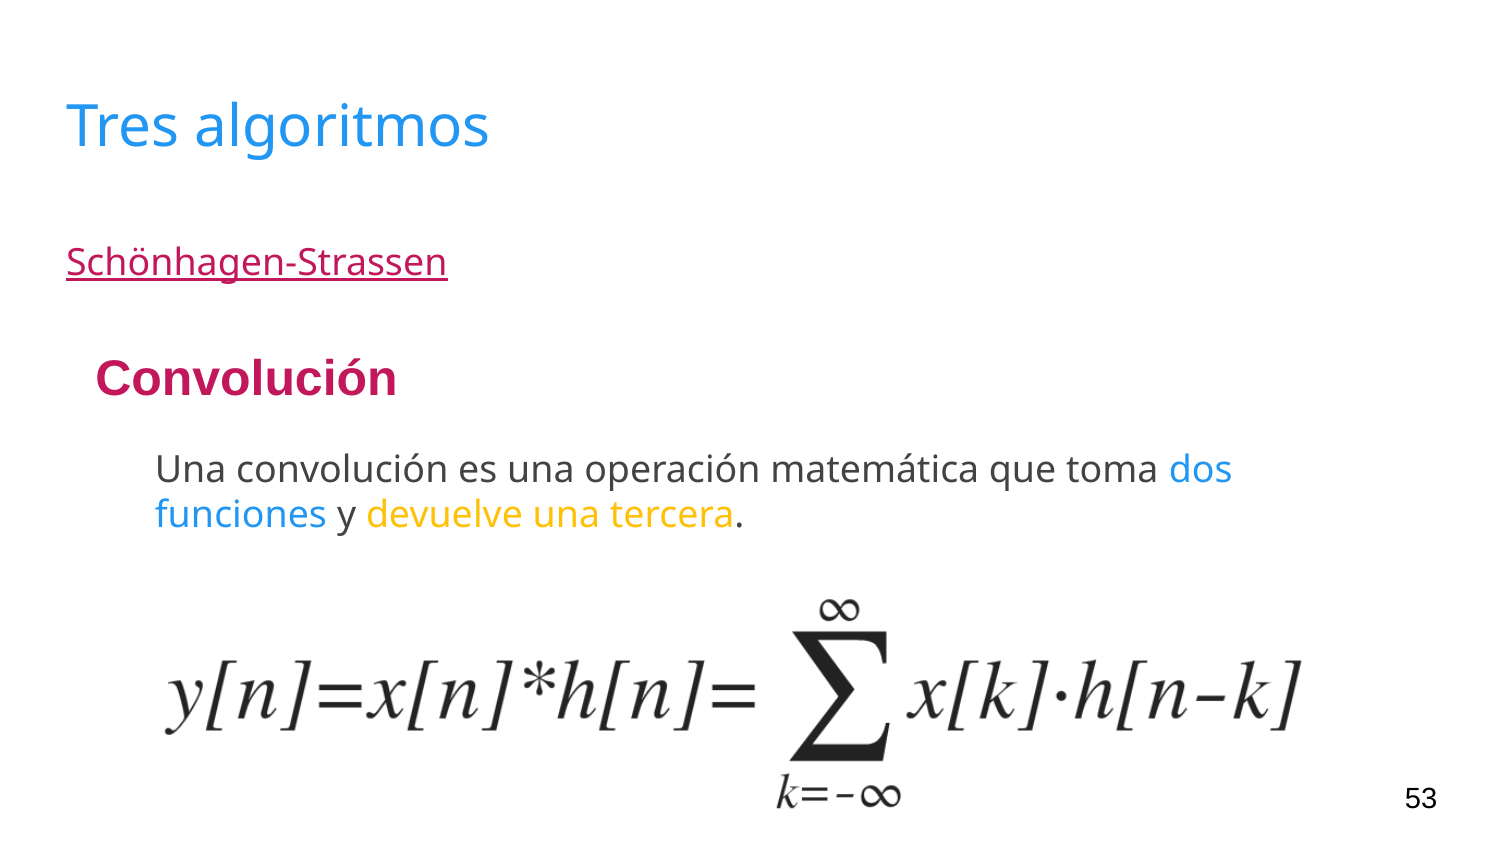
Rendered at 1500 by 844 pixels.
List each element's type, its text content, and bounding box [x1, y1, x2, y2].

text_box Convolución [80, 330, 710, 401]
text_box Una convolución es una operación matemática que toma dos funciones y devuelve una tercera. [139, 429, 1283, 500]
title Schönhagen-Strassen [51, 222, 1449, 317]
title Tres algoritmos [51, 72, 1449, 167]
slide_number ‹#› [1389, 764, 1480, 830]
picture [155, 573, 1328, 828]
